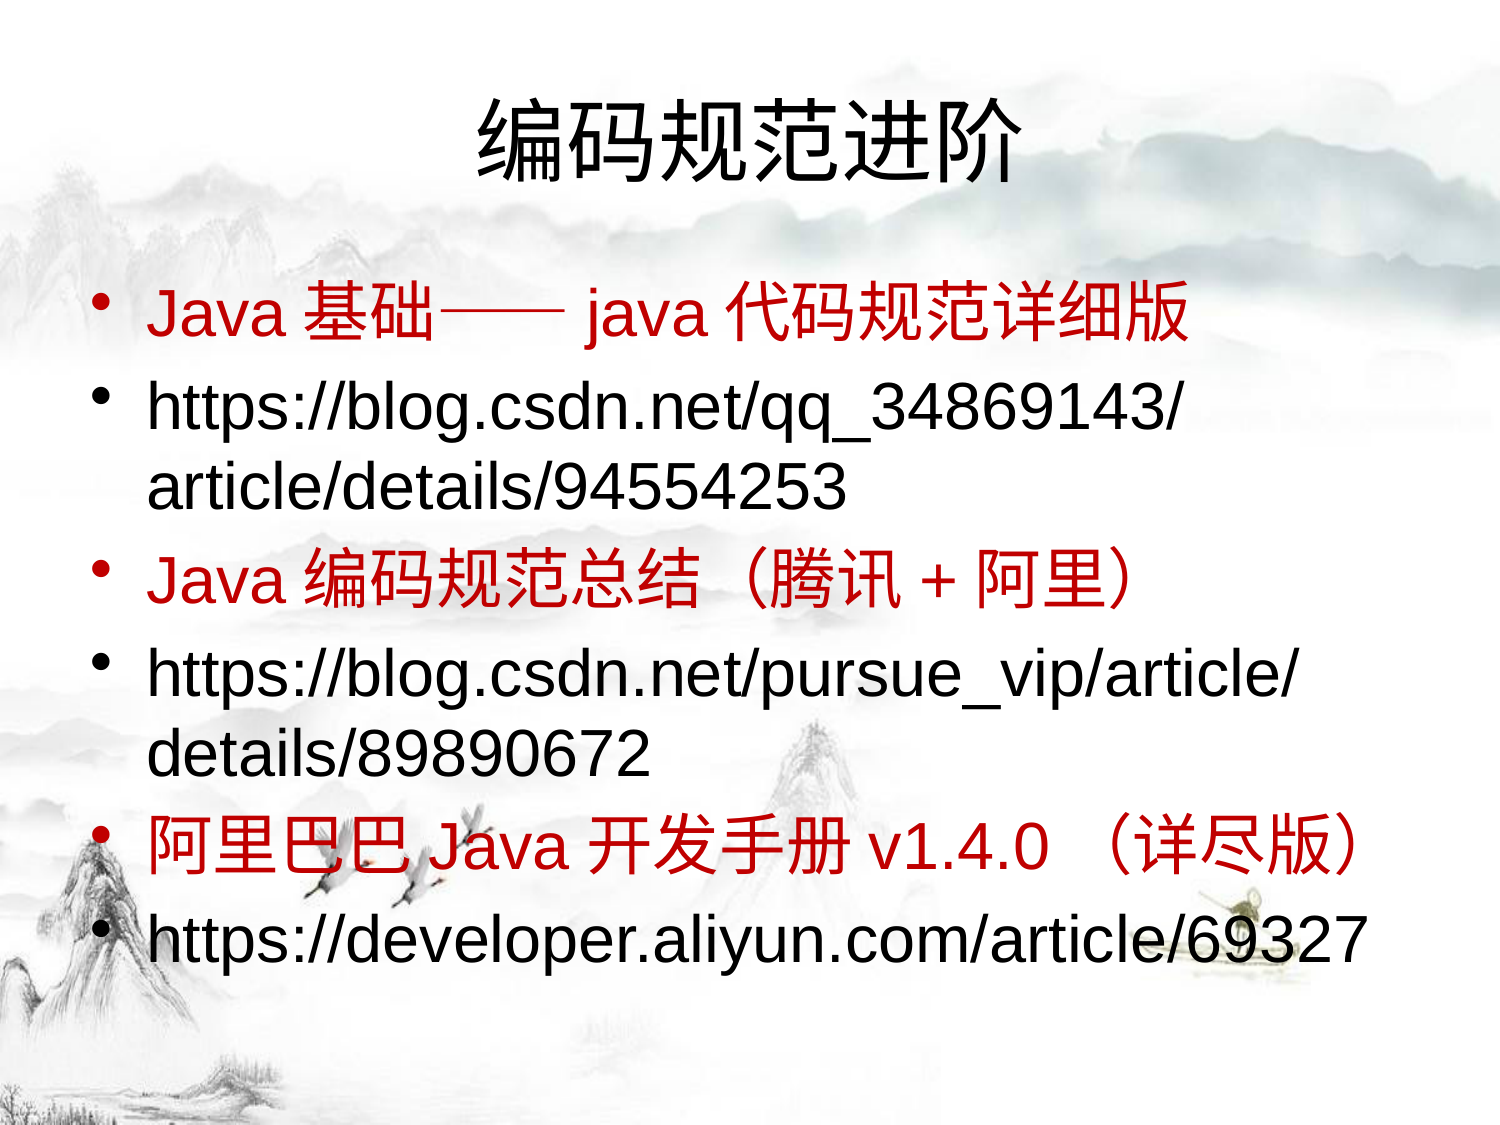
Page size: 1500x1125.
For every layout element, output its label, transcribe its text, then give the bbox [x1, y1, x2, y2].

picture [0, 0, 1500, 1125]
list Java基础——java代码规范详细版 https://blog.csdn.net/qq_34869143/article/details/94554253 Java编码规范总结（腾讯+阿里） https://blog.csdn.net/pursue_vip/article/details/89890672 阿里巴巴Java开发手册v1.4.0（详尽版） https://developer.aliyun.com/article/69327 [74, 262, 1426, 1006]
title 编码规范进阶 [74, 44, 1426, 233]
